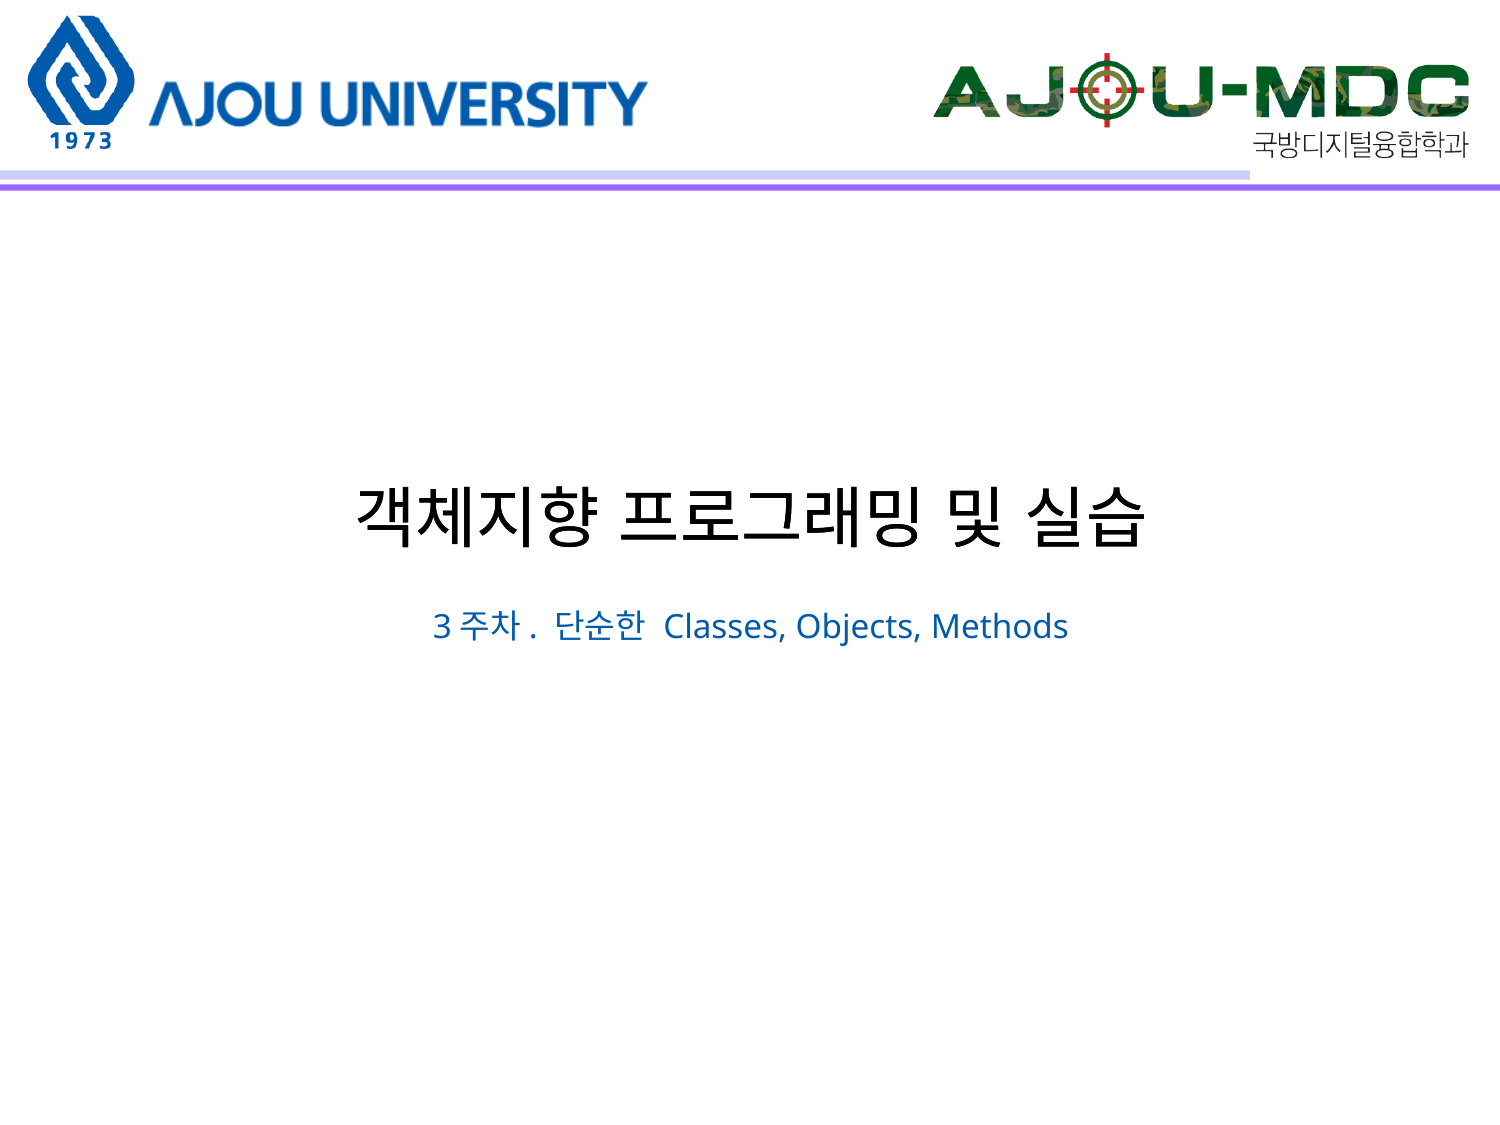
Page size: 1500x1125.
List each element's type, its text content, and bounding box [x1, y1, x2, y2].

picture [927, 49, 1477, 166]
text_box 객체지향 프로그래밍 및 실습 [339, 467, 1164, 563]
picture [17, 8, 664, 157]
text_box 3주차. 단순한 Classes, Objects, Methods [418, 597, 1085, 653]
